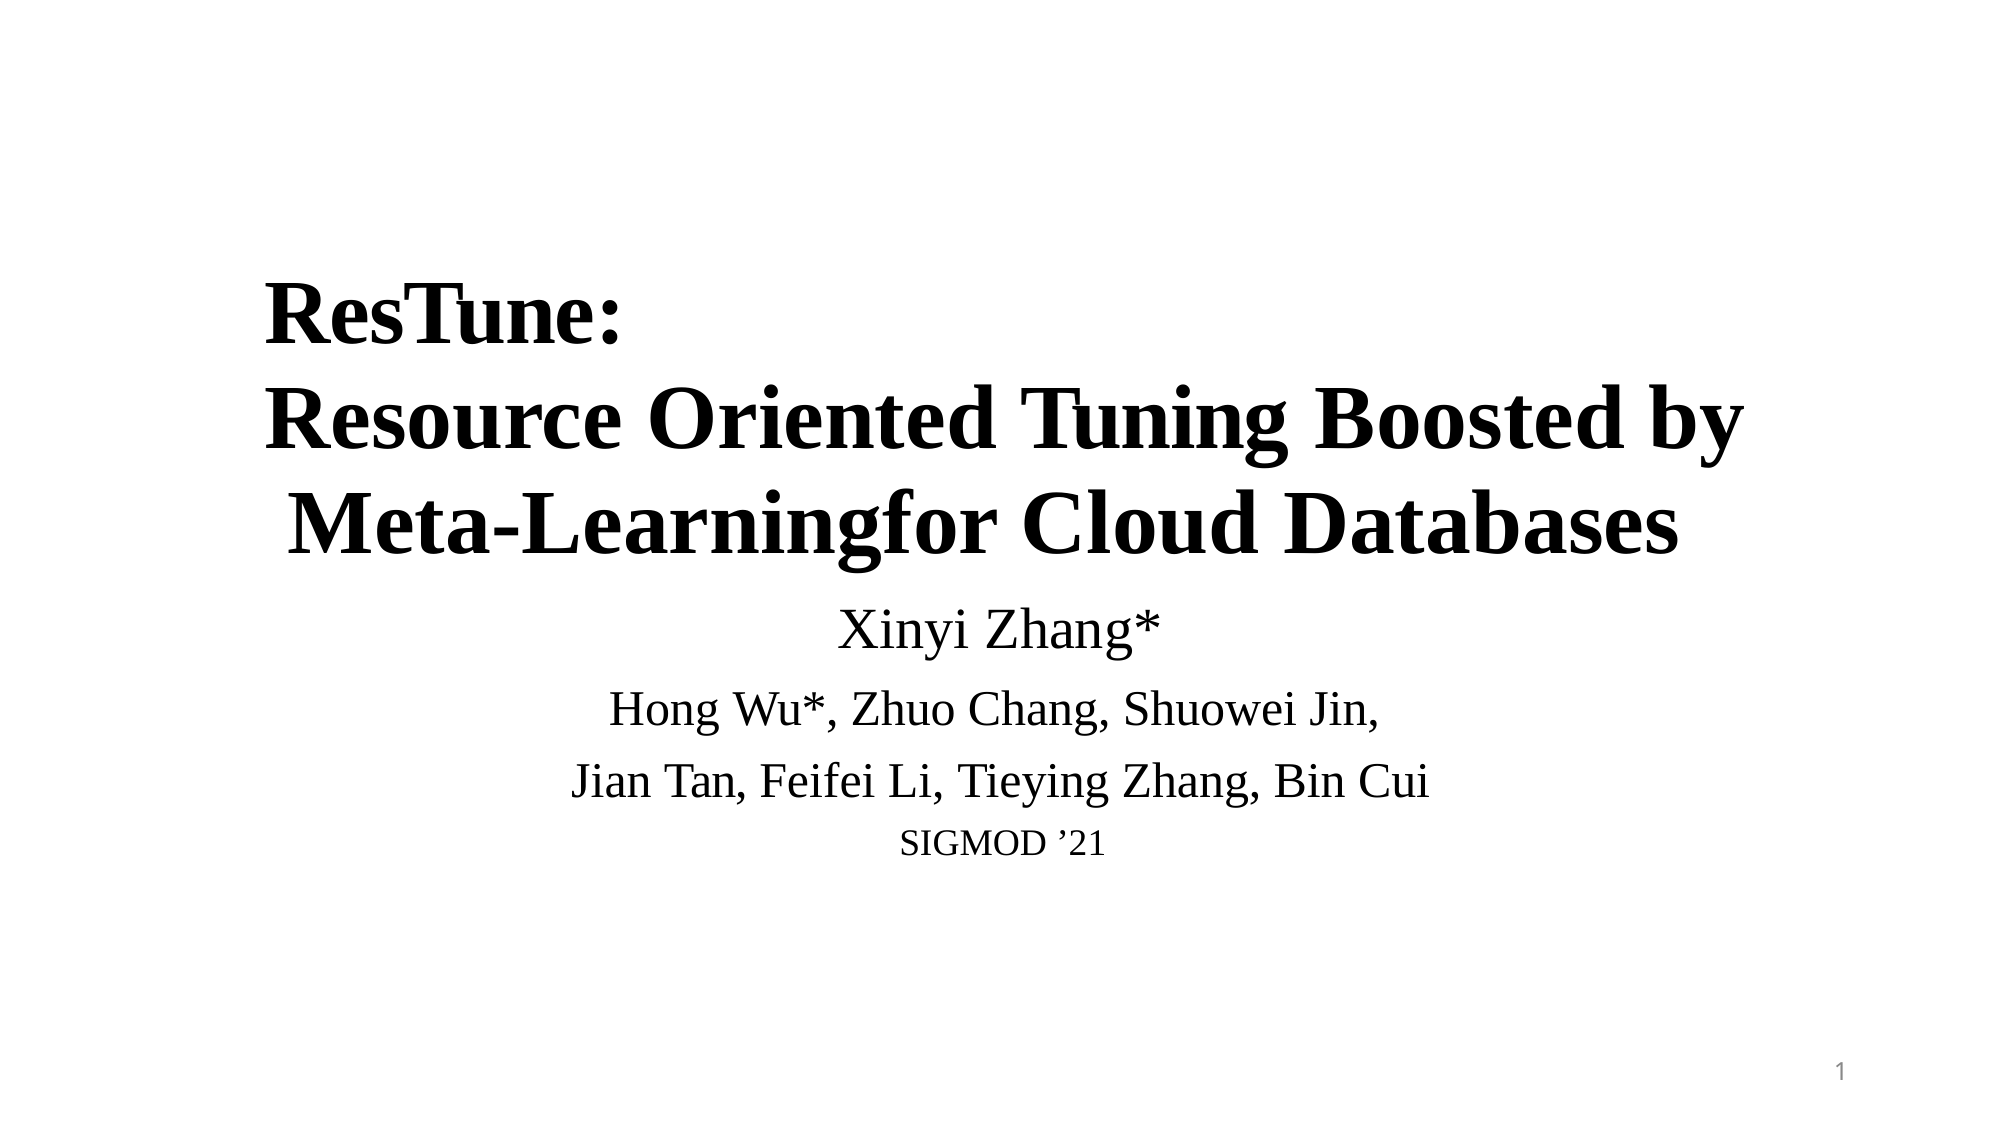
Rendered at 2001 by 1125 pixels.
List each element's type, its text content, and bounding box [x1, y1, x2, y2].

text_box Xinyi Zhang* Hong Wu*, Zhuo Chang, Shuowei Jin, Jian Tan, Feifei Li, Tieying Zhang, Bin Cui [565, 570, 1435, 808]
text_box 1 [1831, 1053, 1850, 1086]
text_box SIGMOD ’21 [884, 810, 1131, 871]
title ResTune: Resource Oriented Tuning Boosted by Meta-Learningfor Cloud Databases [262, 254, 1753, 573]
